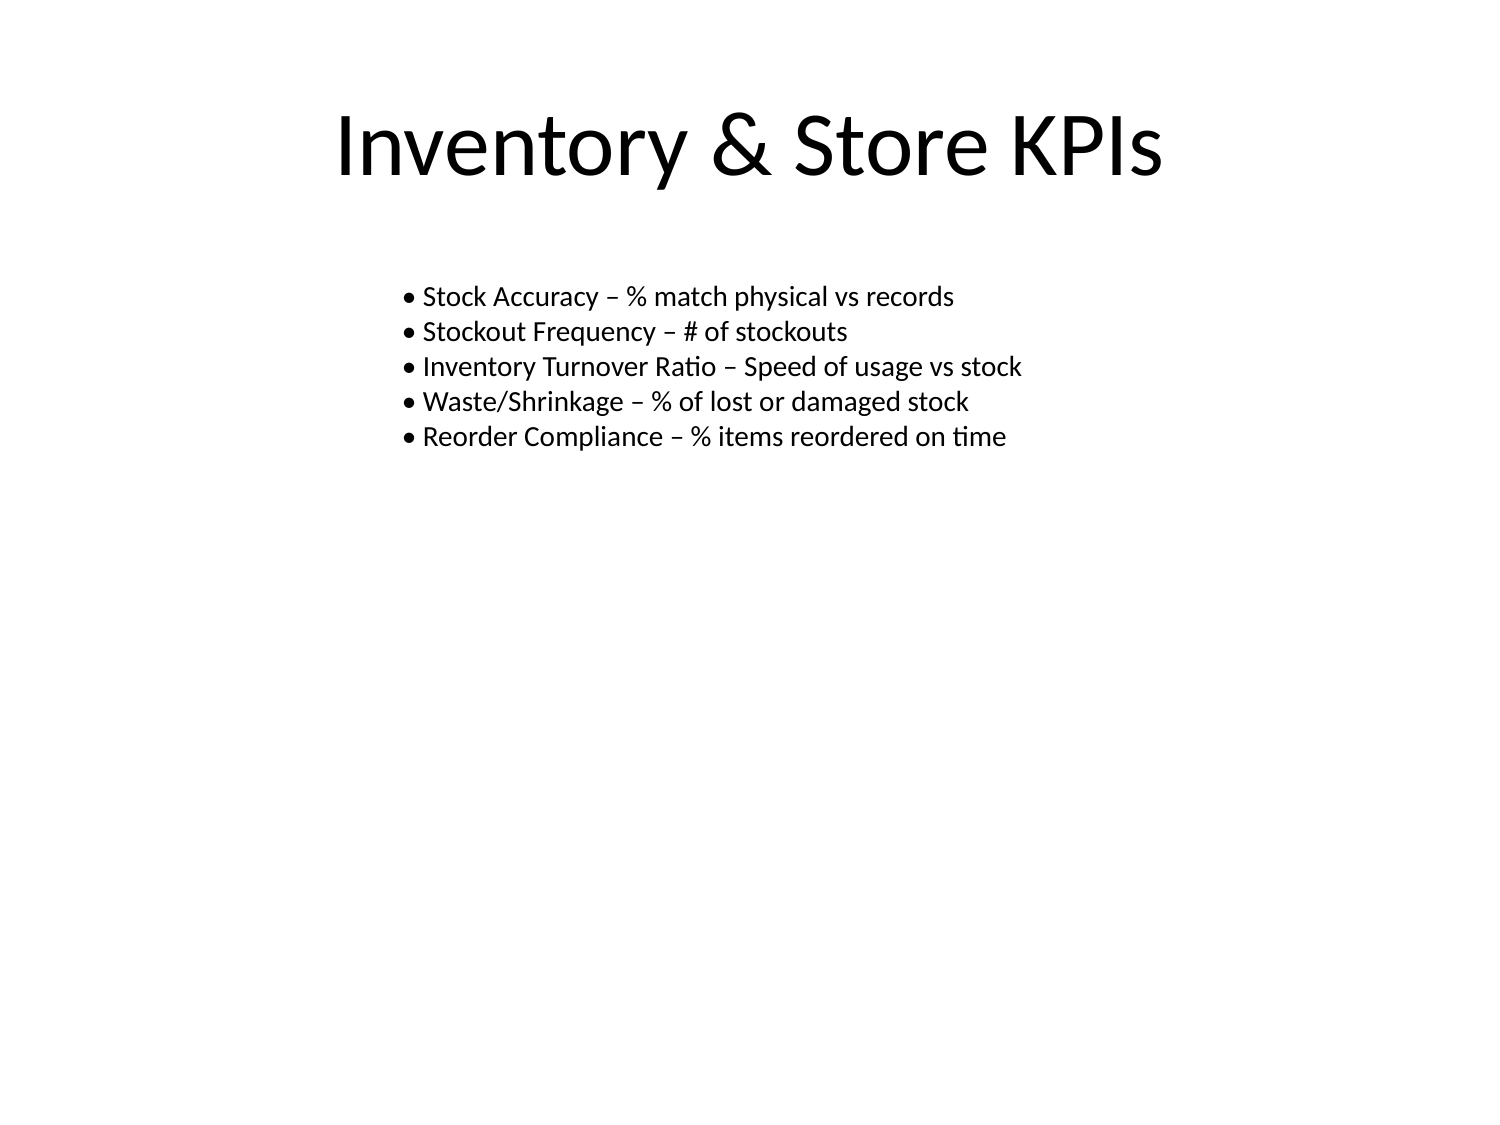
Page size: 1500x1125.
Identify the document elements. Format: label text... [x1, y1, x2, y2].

title Inventory & Store KPIs [75, 45, 1425, 233]
text_box • Stock Accuracy – % match physical vs records • Stockout Frequency – # of stockouts • Inventory Turnover Ratio – Speed of usage vs stock • Waste/Shrinkage – % of lost or damaged stock • Reorder Compliance – % items reordered on time [387, 224, 1038, 460]
